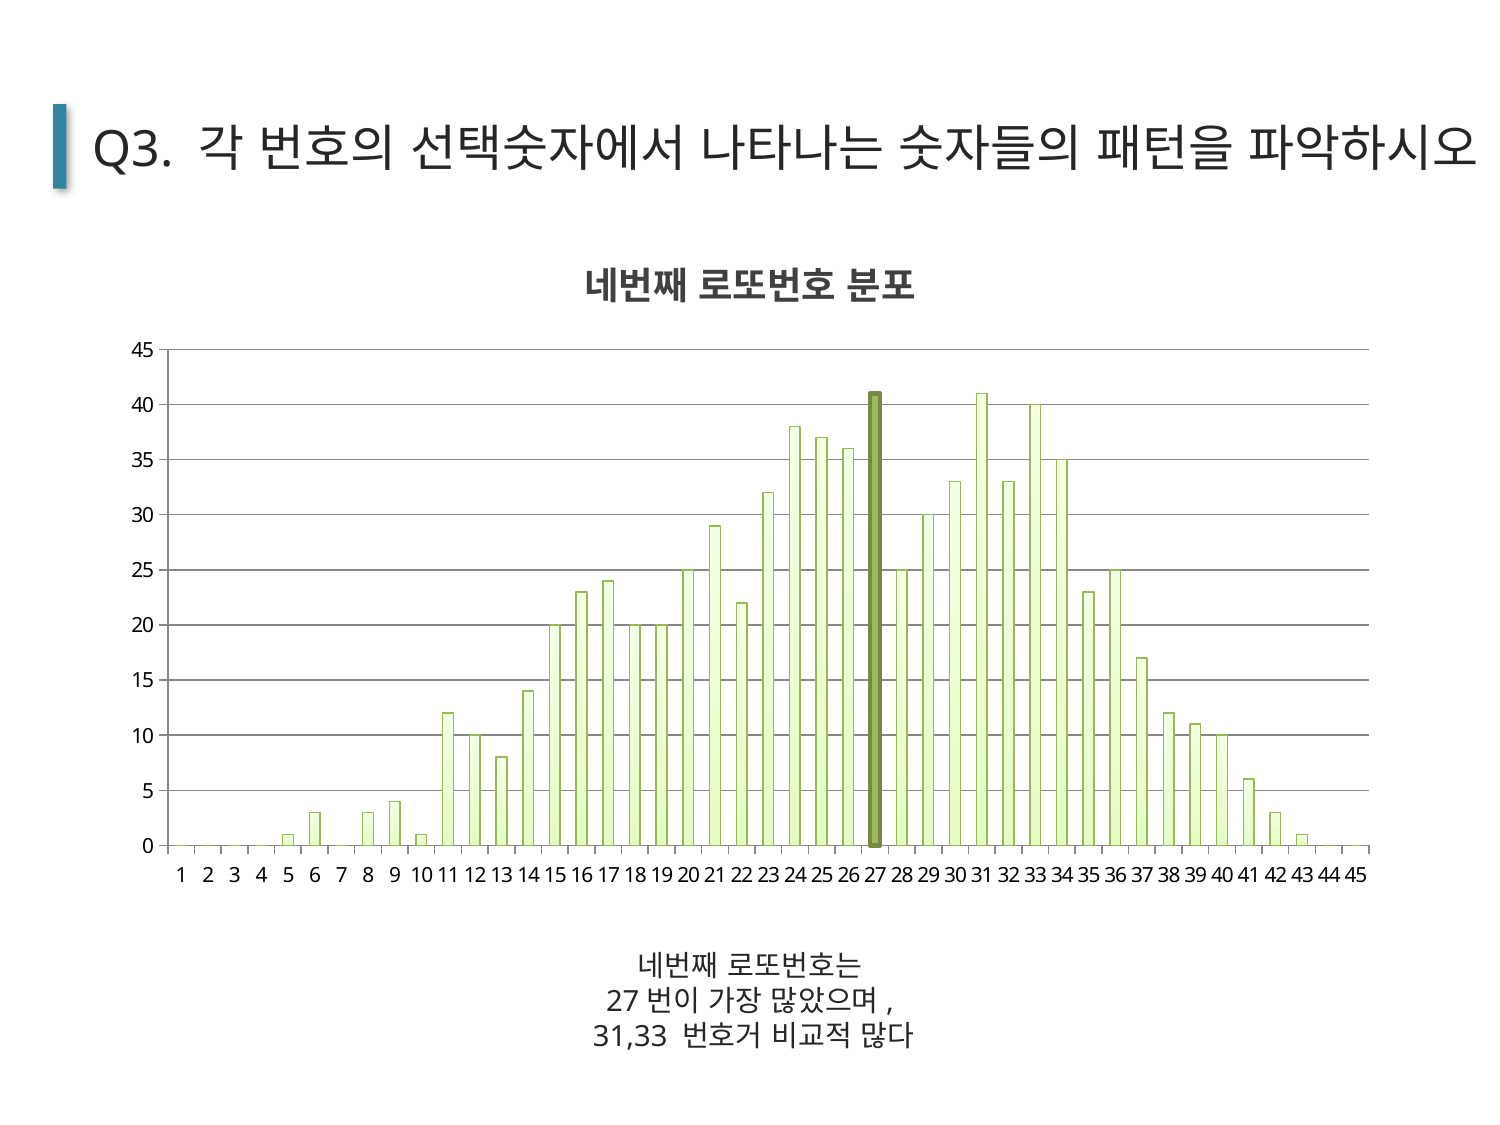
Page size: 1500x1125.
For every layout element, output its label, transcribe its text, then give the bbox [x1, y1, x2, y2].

text_box 네번째 로또번호는 27번이 가장 많았으며, 31,33 번호거 비교적 많다 [0, 928, 1500, 1071]
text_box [0, 84, 1500, 209]
chart [105, 222, 1395, 903]
